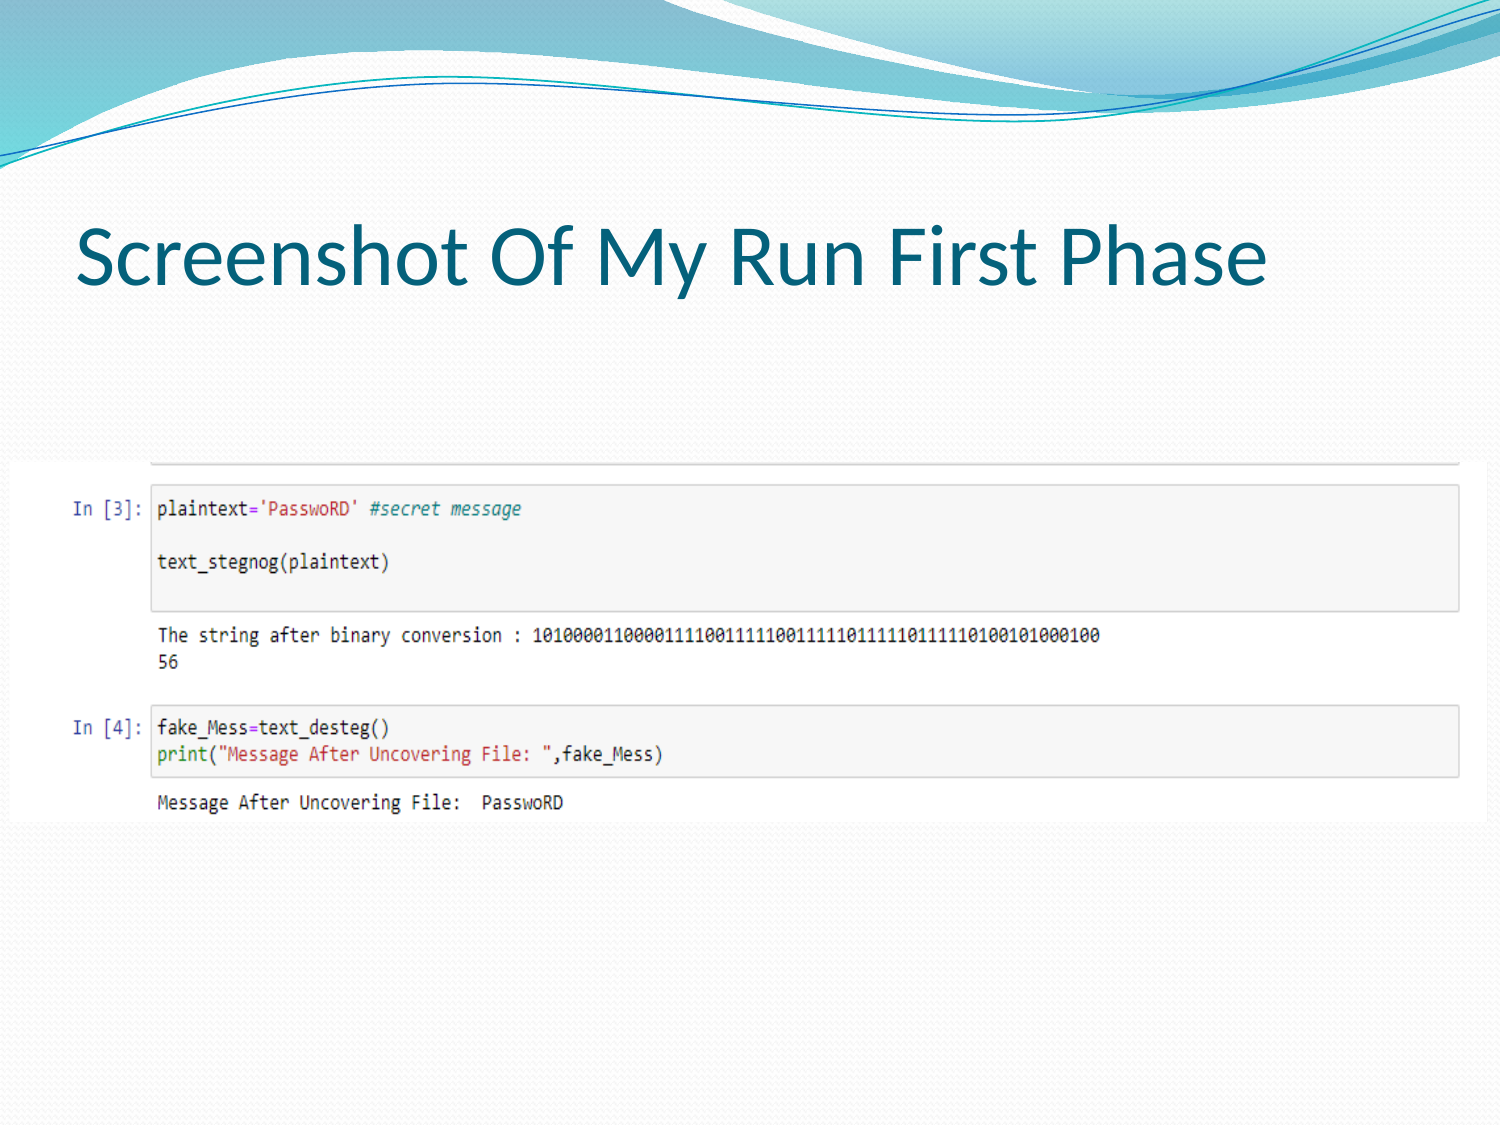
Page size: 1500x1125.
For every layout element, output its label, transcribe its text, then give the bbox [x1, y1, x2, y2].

title Screenshot Of My Run First Phase [75, 115, 1425, 303]
picture [9, 462, 1488, 823]
